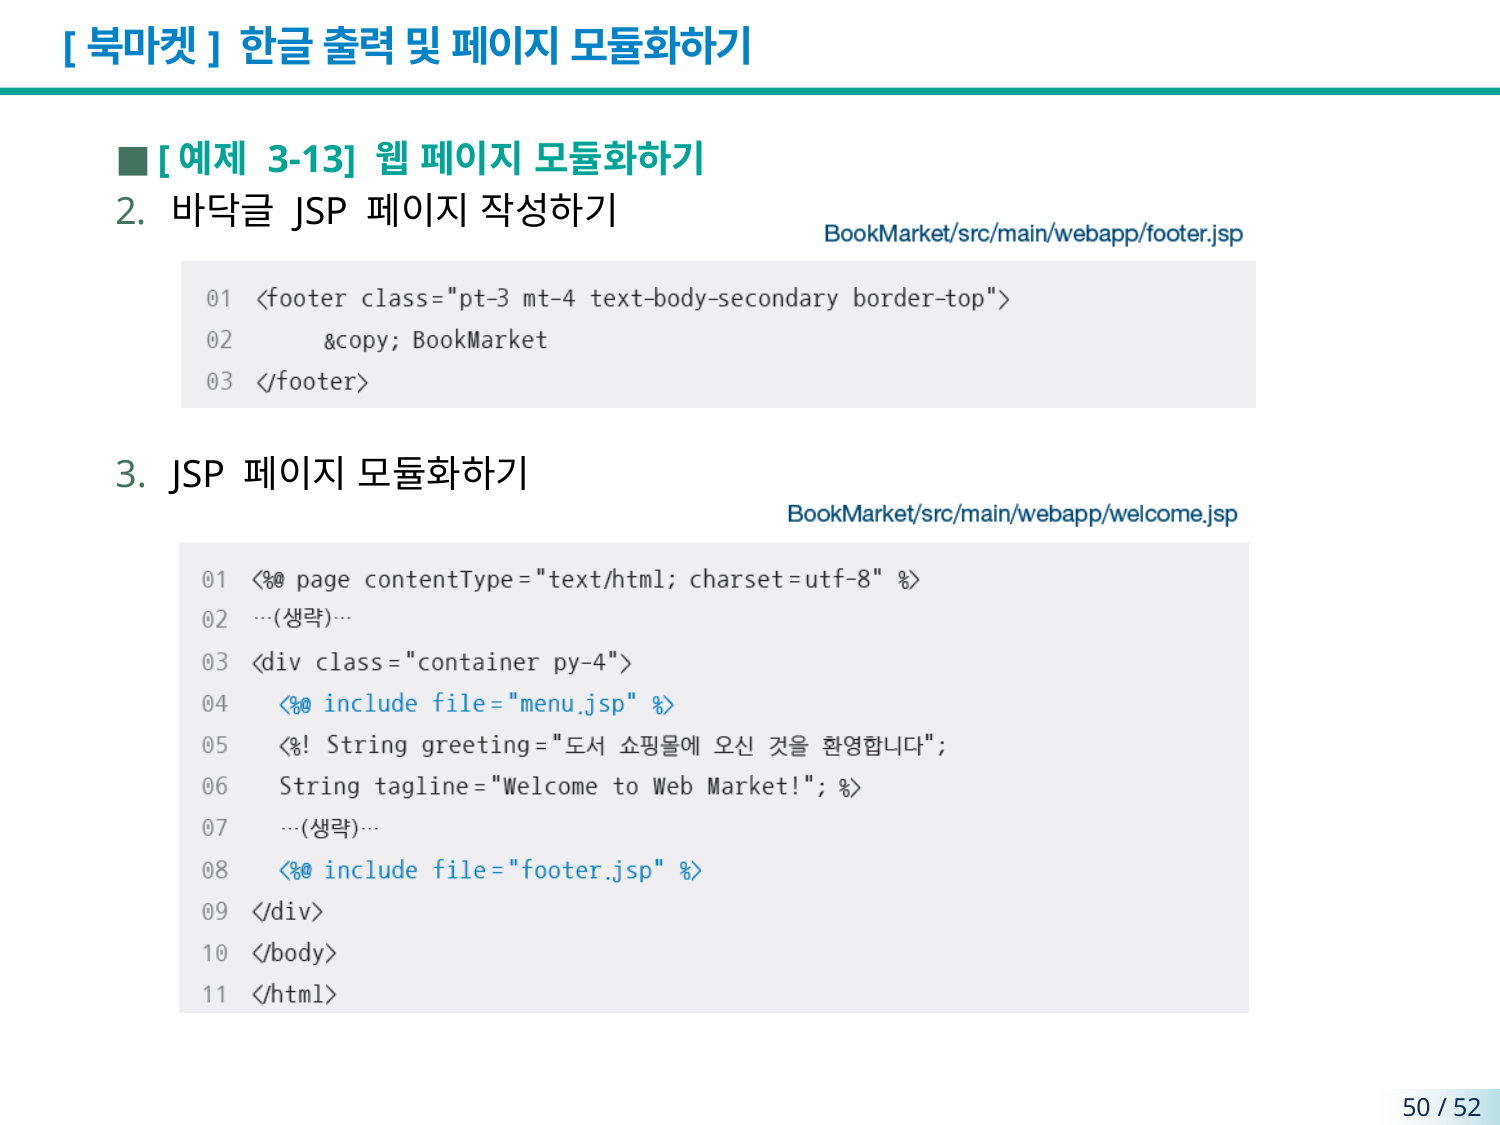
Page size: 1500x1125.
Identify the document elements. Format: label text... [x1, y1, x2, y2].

title [북마켓] 한글 출력 및 페이지 모듈화하기 [47, 5, 1325, 84]
list [예제 3-13] 웹 페이지 모듈화하기 바닥글 JSP 페이지 작성하기 JSP 페이지 모듈화하기 [100, 127, 1459, 1050]
picture [179, 495, 1249, 1013]
picture [181, 217, 1257, 408]
